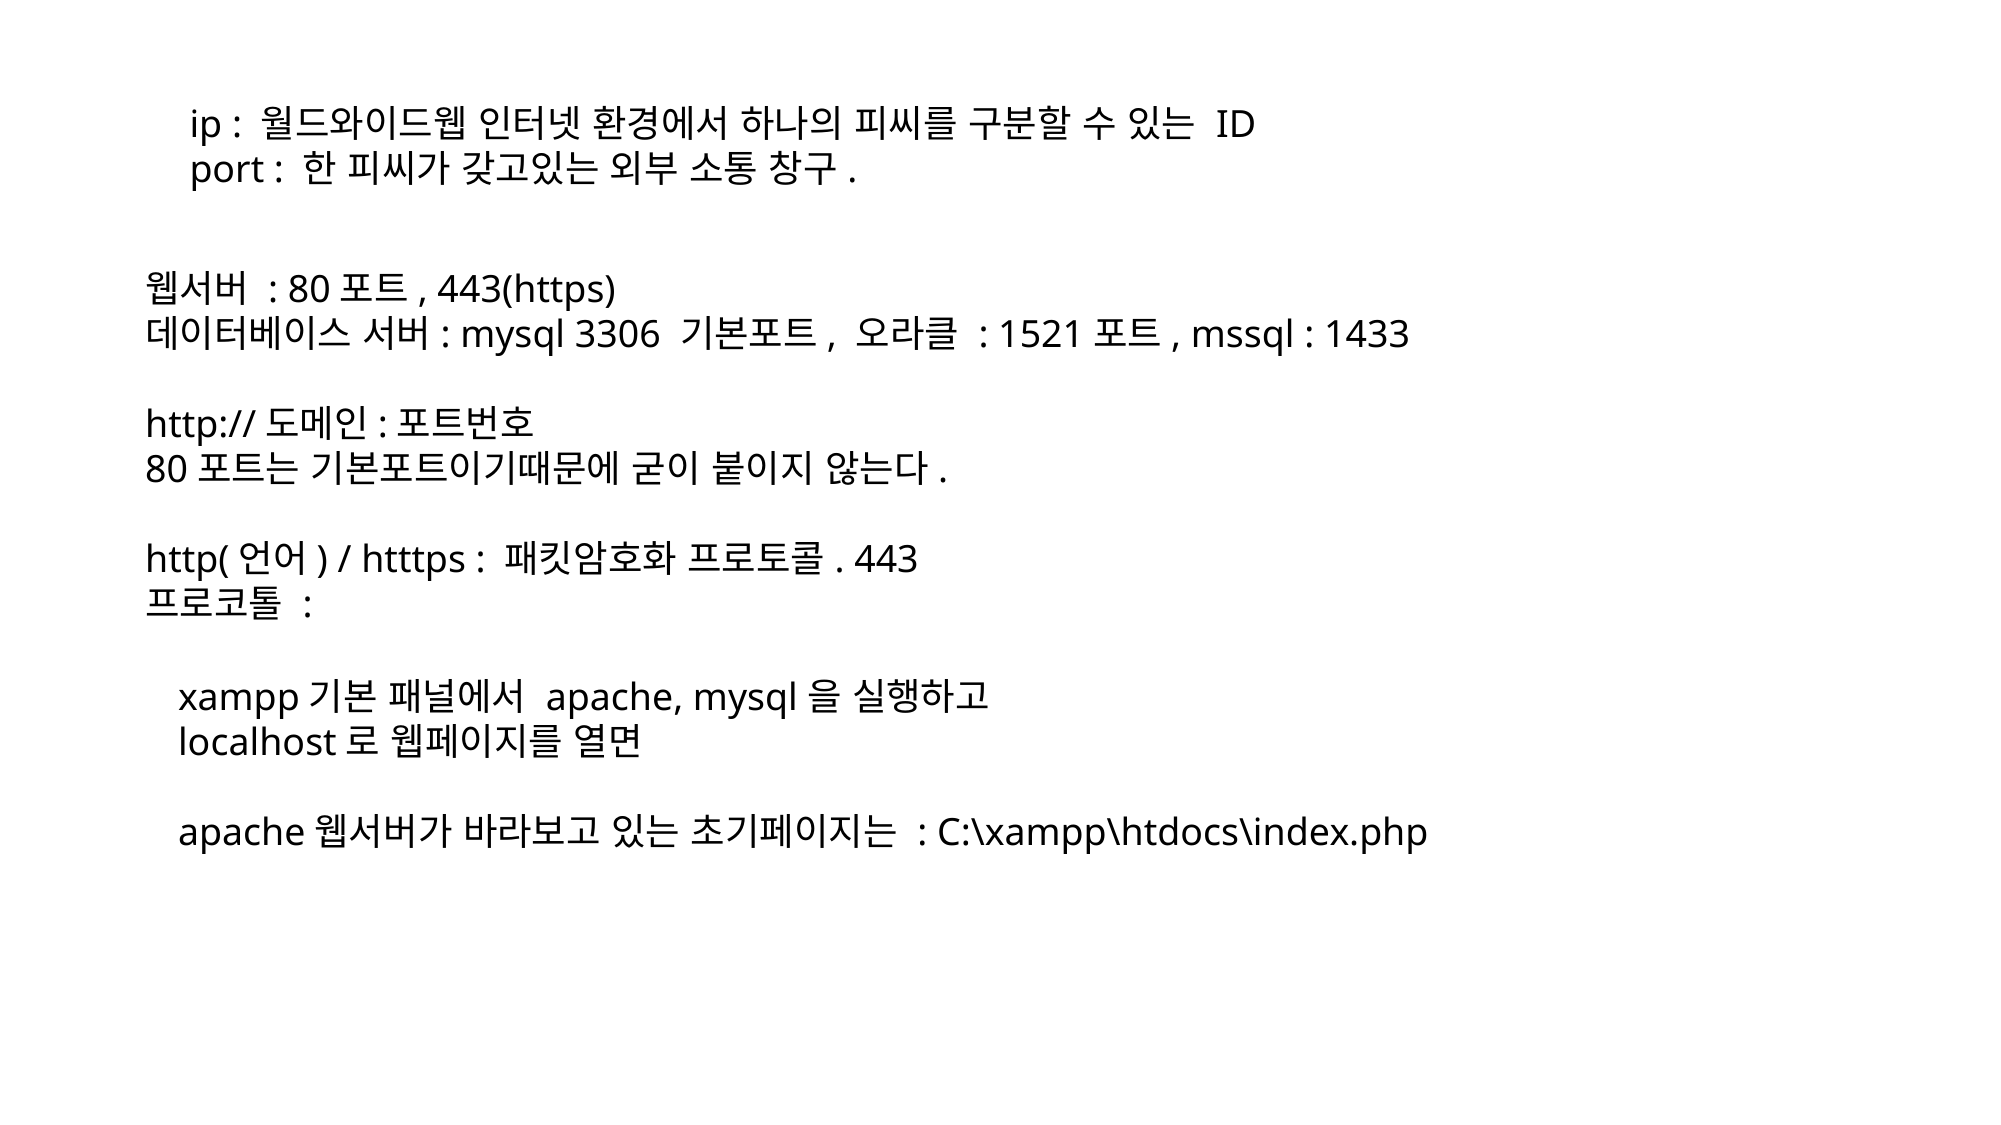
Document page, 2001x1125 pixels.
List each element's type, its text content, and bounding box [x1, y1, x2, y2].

text_box 웹서버 : 80포트, 443(https) 데이터베이스 서버: mysql 3306 기본포트, 오라클 : 1521포트, mssql : 1433 http://도메인:포트번호 80포트는 기본포트이기때문에 굳이 붙이지 않는다. http(언어) / htttps : 패킷암호화 프로토콜. 443 프로코톨 : [130, 257, 1426, 633]
text_box ip : 월드와이드웹 인터넷 환경에서 하나의 피씨를 구분할 수 있는 ID port : 한 피씨가 갖고있는 외부 소통 창구. [174, 92, 1272, 198]
text_box xampp기본 패널에서 apache, mysql을 실행하고 localhost로 웹페이지를 열면 apache웹서버가 바라보고 있는 초기페이지는 : C:\xampp\htdocs\index.php [163, 665, 1444, 861]
